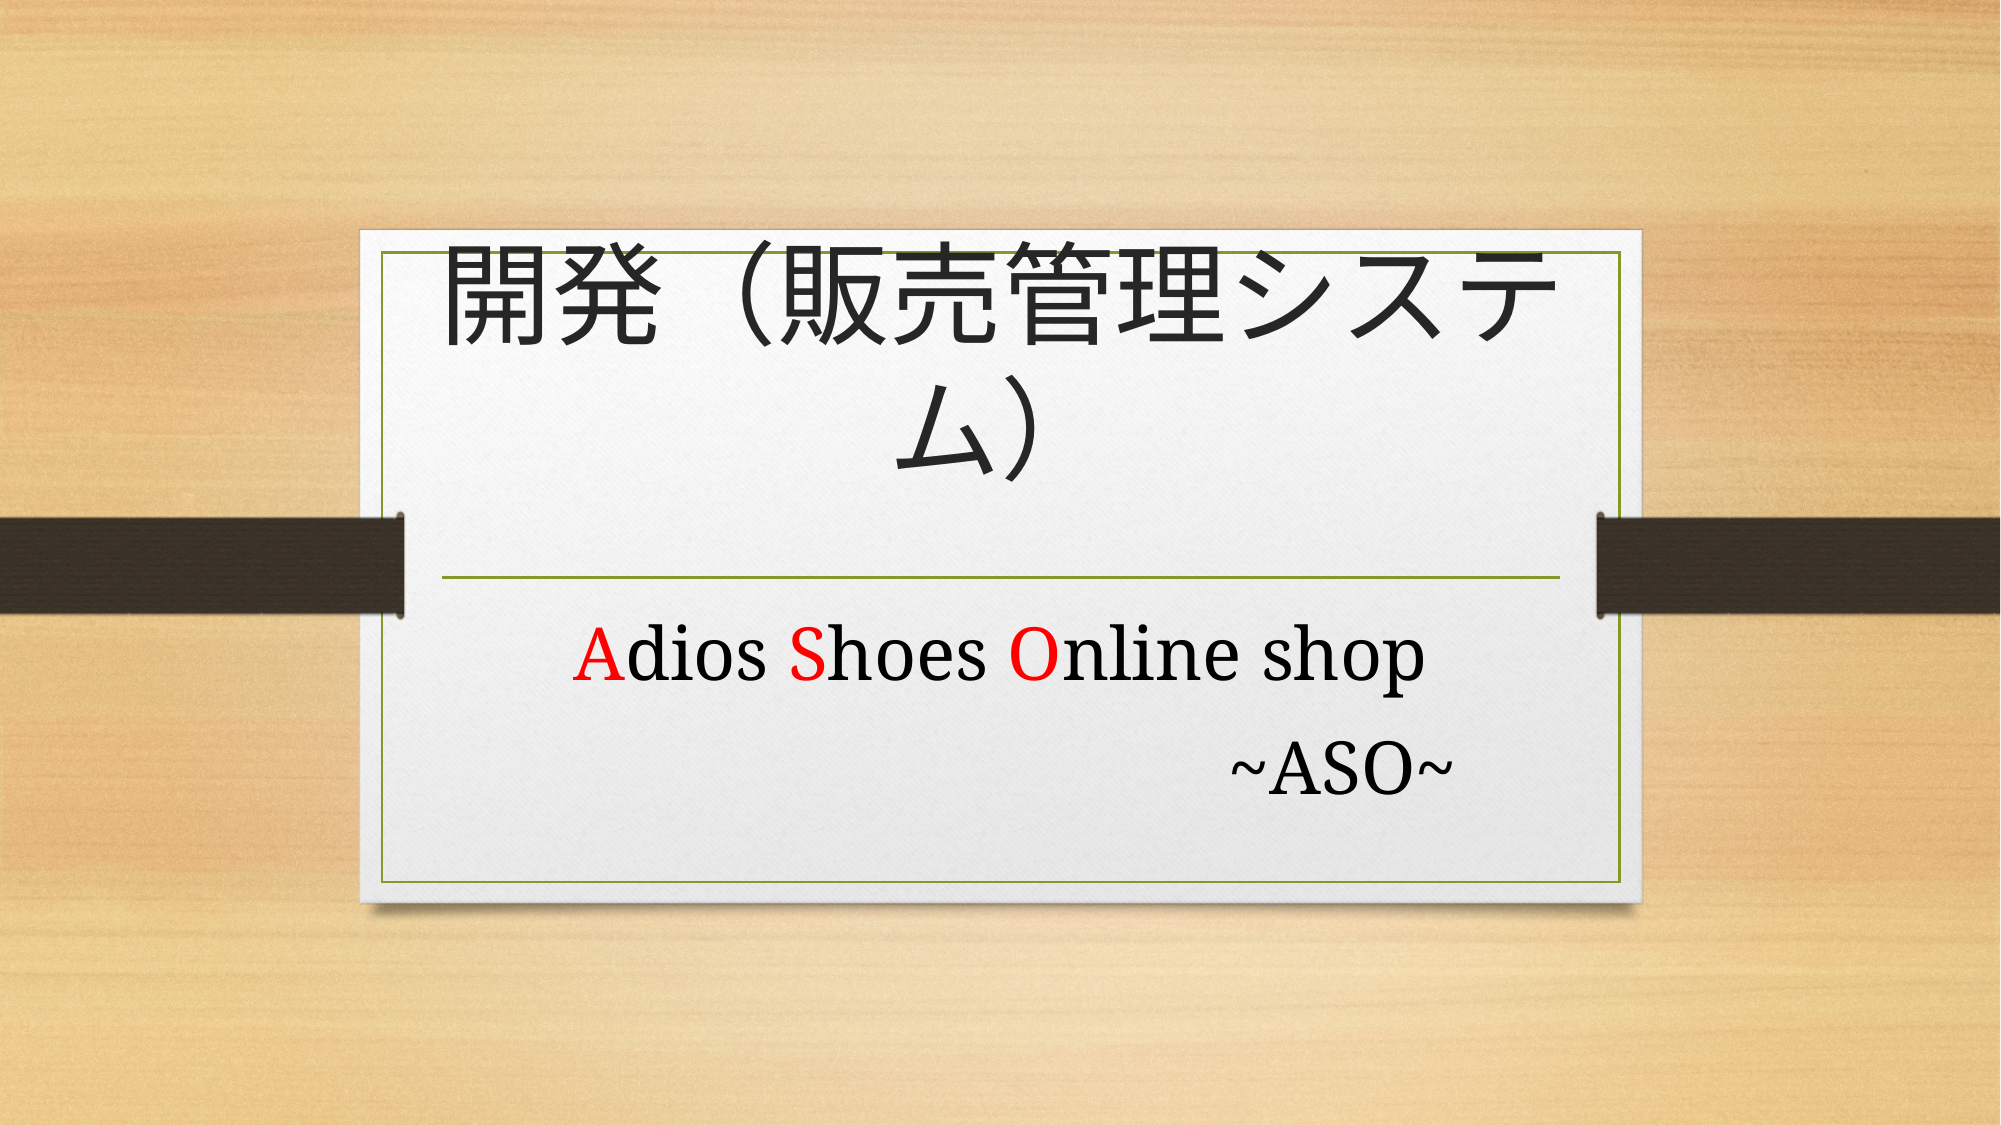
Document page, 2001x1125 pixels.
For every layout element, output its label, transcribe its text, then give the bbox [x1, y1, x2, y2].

title 開発（販売管理システム） [334, 327, 1668, 502]
subtitle Adios Shoes Online shop ~ASO~ [441, 600, 1560, 817]
picture [0, 0, 2001, 1125]
